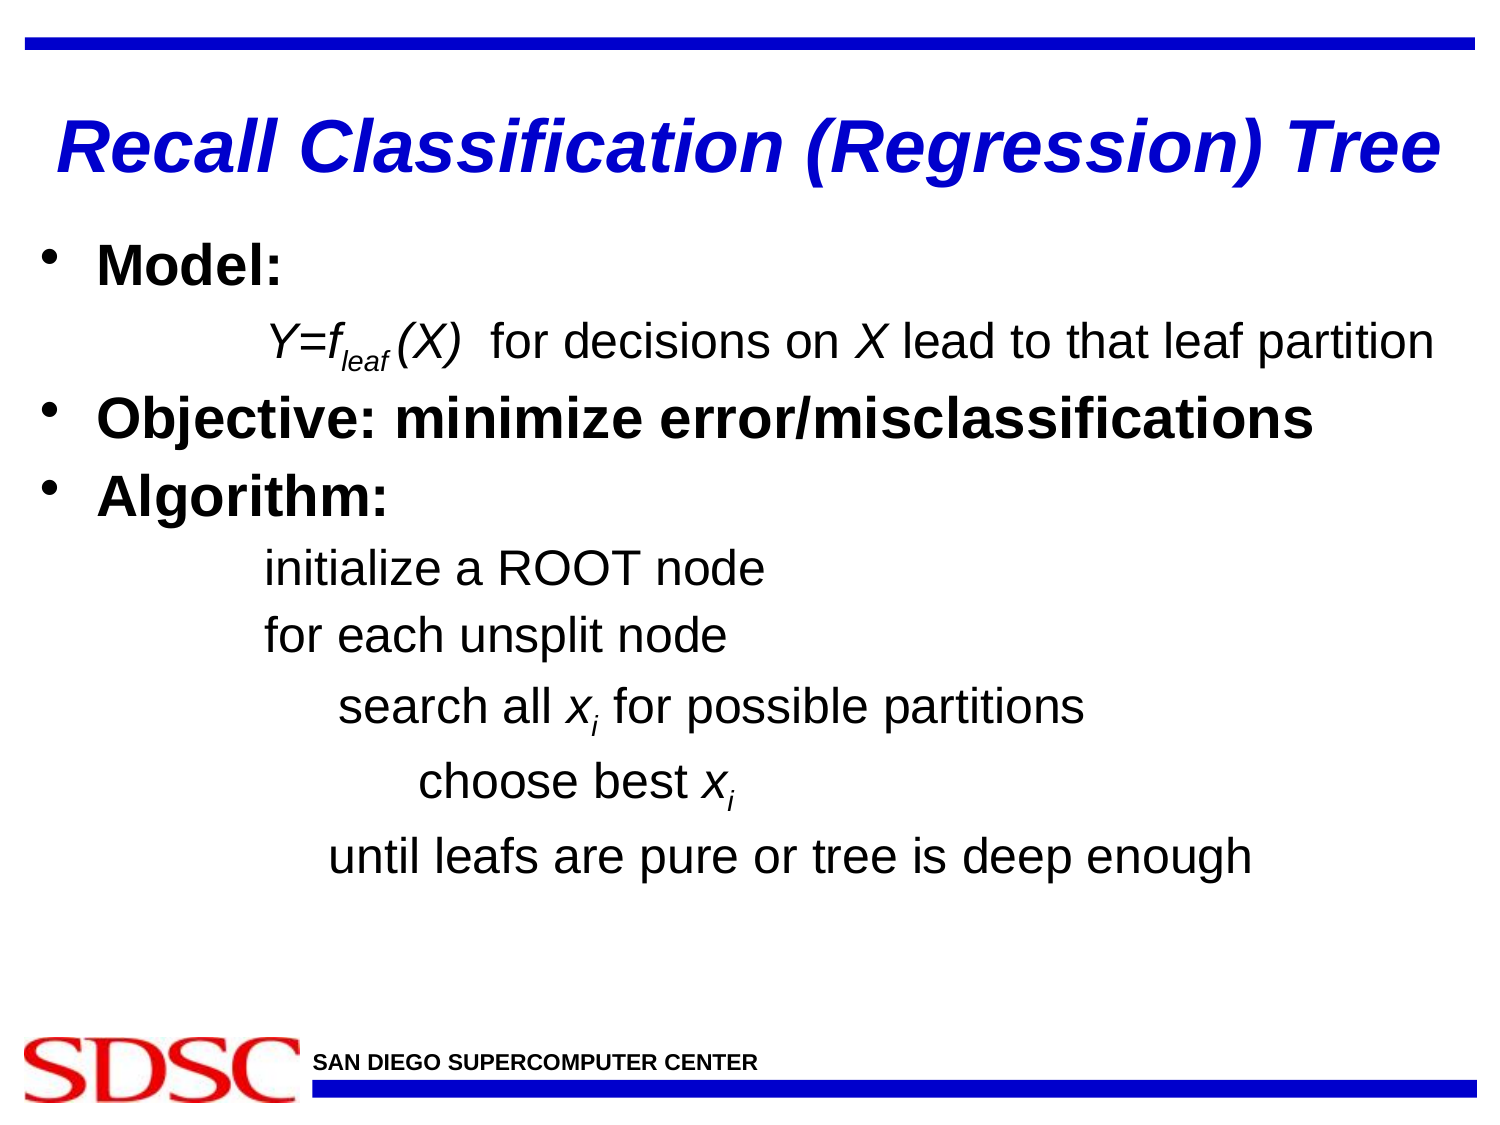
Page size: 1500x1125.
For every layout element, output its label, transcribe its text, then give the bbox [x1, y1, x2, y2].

picture [24, 1037, 300, 1103]
list Model: Y=fleaf (X) for decisions on X lead to that leaf partition Objective: minimize error/misclassifications Algorithm: initialize a ROOT node for each unsplit node search all xi for possible partitions choose best xi until leafs are pure or tree is deep enough [24, 224, 1475, 1005]
title Recall Classification (Regression) Tree [24, 62, 1475, 224]
